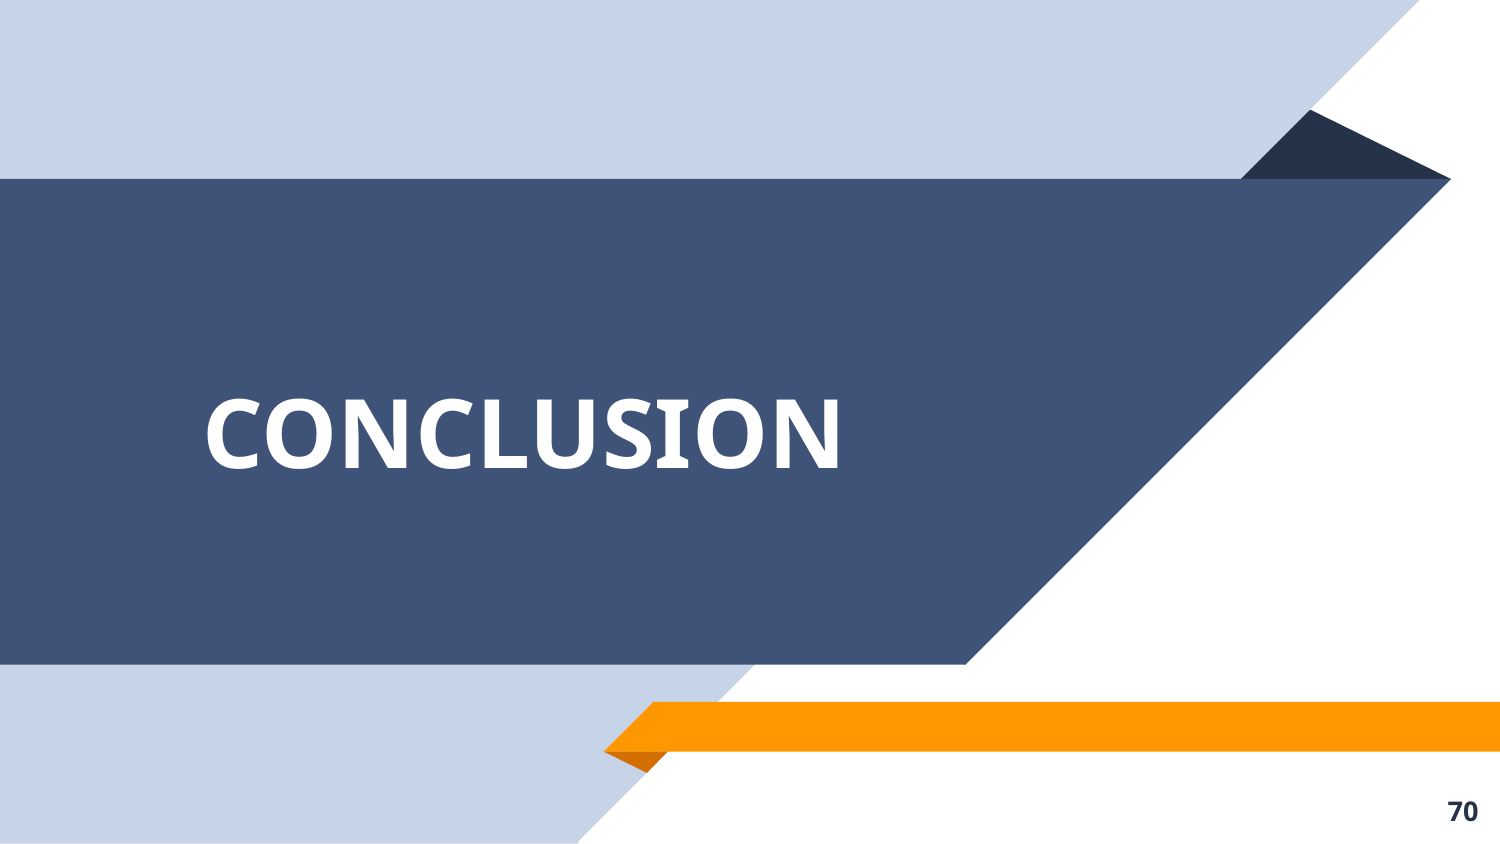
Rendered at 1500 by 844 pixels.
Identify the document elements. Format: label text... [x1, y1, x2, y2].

slide_number ‹#› [1403, 779, 1494, 844]
title CONCLUSION [112, 178, 994, 665]
text_box [423, 406, 1381, 473]
